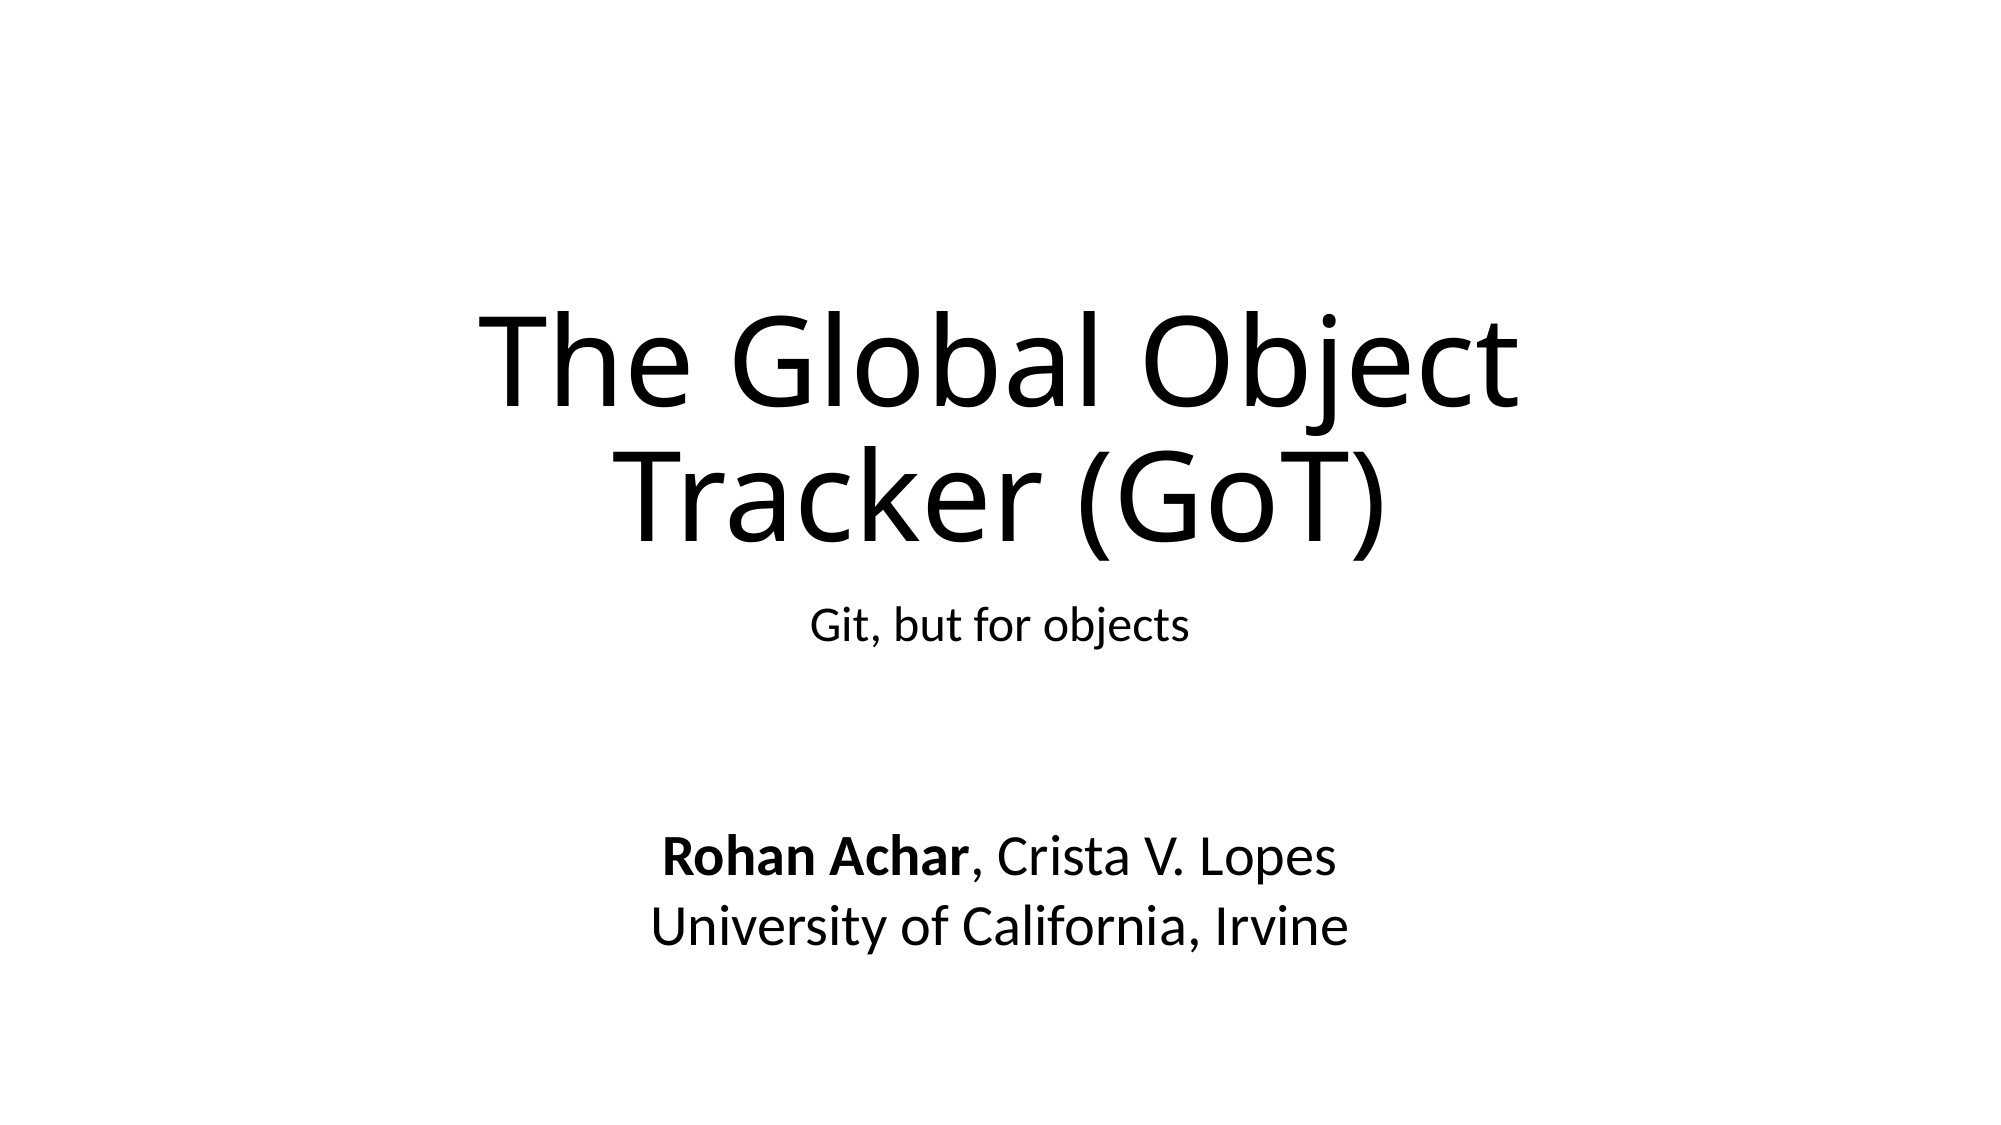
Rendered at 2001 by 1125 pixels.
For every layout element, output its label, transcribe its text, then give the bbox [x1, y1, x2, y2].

subtitle Git, but for objects [249, 590, 1750, 863]
title The Global Object Tracker (GoT) [249, 184, 1750, 576]
text_box Rohan Achar, Crista V. Lopes University of California, Irvine [635, 809, 1365, 965]
